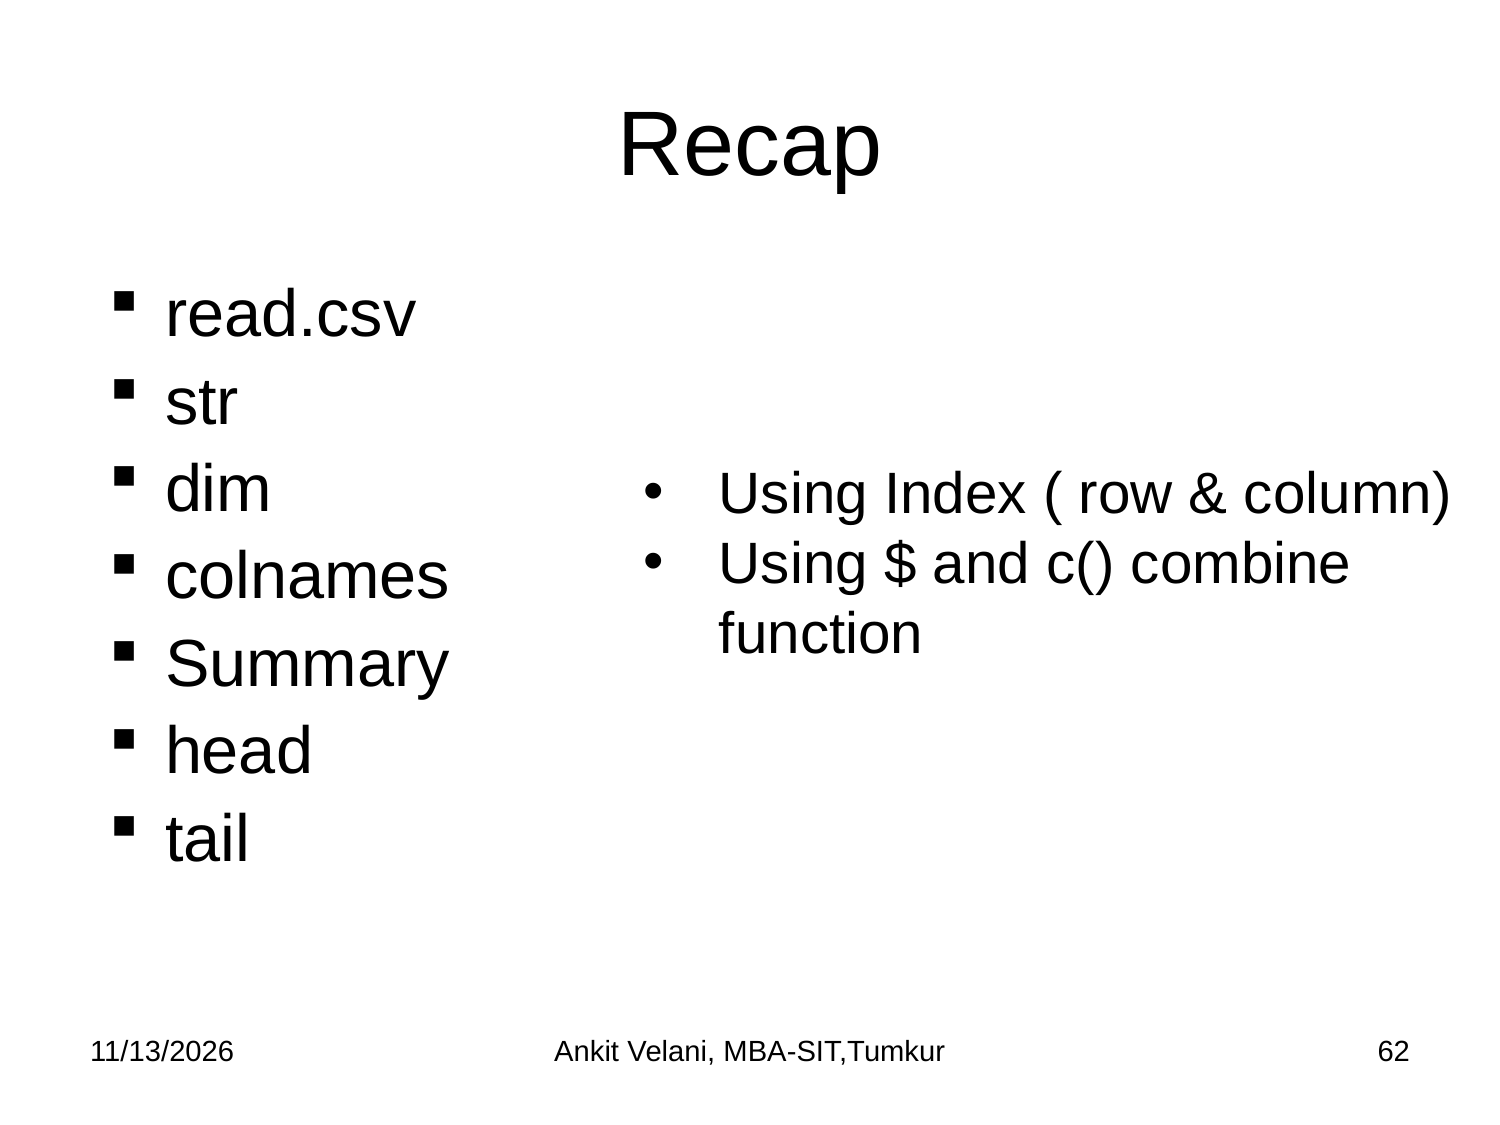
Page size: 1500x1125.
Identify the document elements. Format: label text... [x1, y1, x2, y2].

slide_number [75, 1024, 425, 1103]
text_box Using Index ( row & column) Using $ and c() combine function [629, 377, 1480, 703]
list read.csv str dim colnames Summary head tail [75, 262, 1425, 1005]
slide_number 62 [1074, 1024, 1425, 1103]
footer Ankit Velani, MBA-SIT,Tumkur [512, 1024, 988, 1103]
title Recap [75, 45, 1425, 233]
